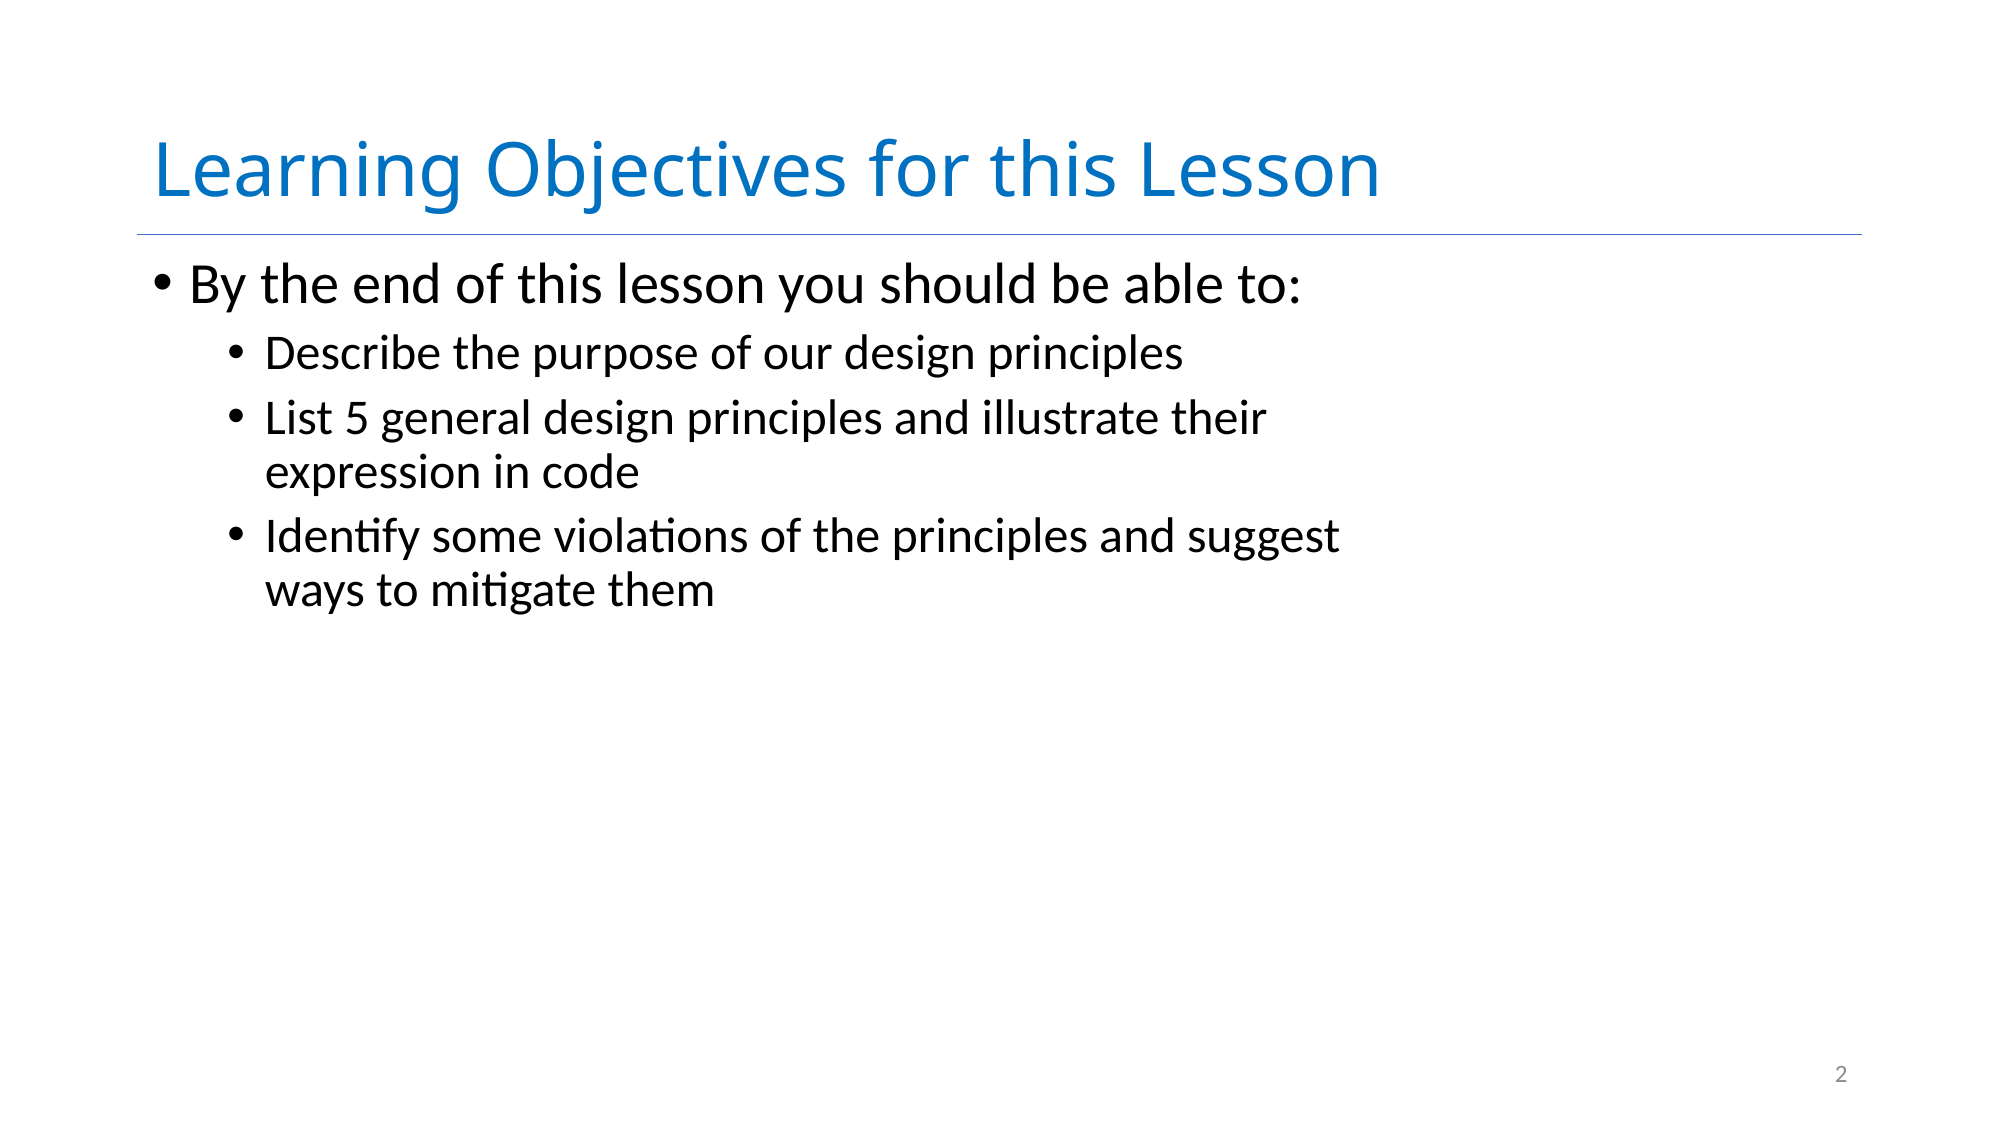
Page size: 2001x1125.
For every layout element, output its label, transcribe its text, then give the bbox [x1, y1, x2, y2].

slide_number 2 [1412, 1042, 1863, 1103]
list By the end of this lesson you should be able to: Describe the purpose of our design principles List 5 general design principles and illustrate their expression in code Identify some violations of the principles and suggest ways to mitigate them [137, 246, 1432, 960]
title Learning Objectives for this Lesson [137, 3, 1863, 221]
